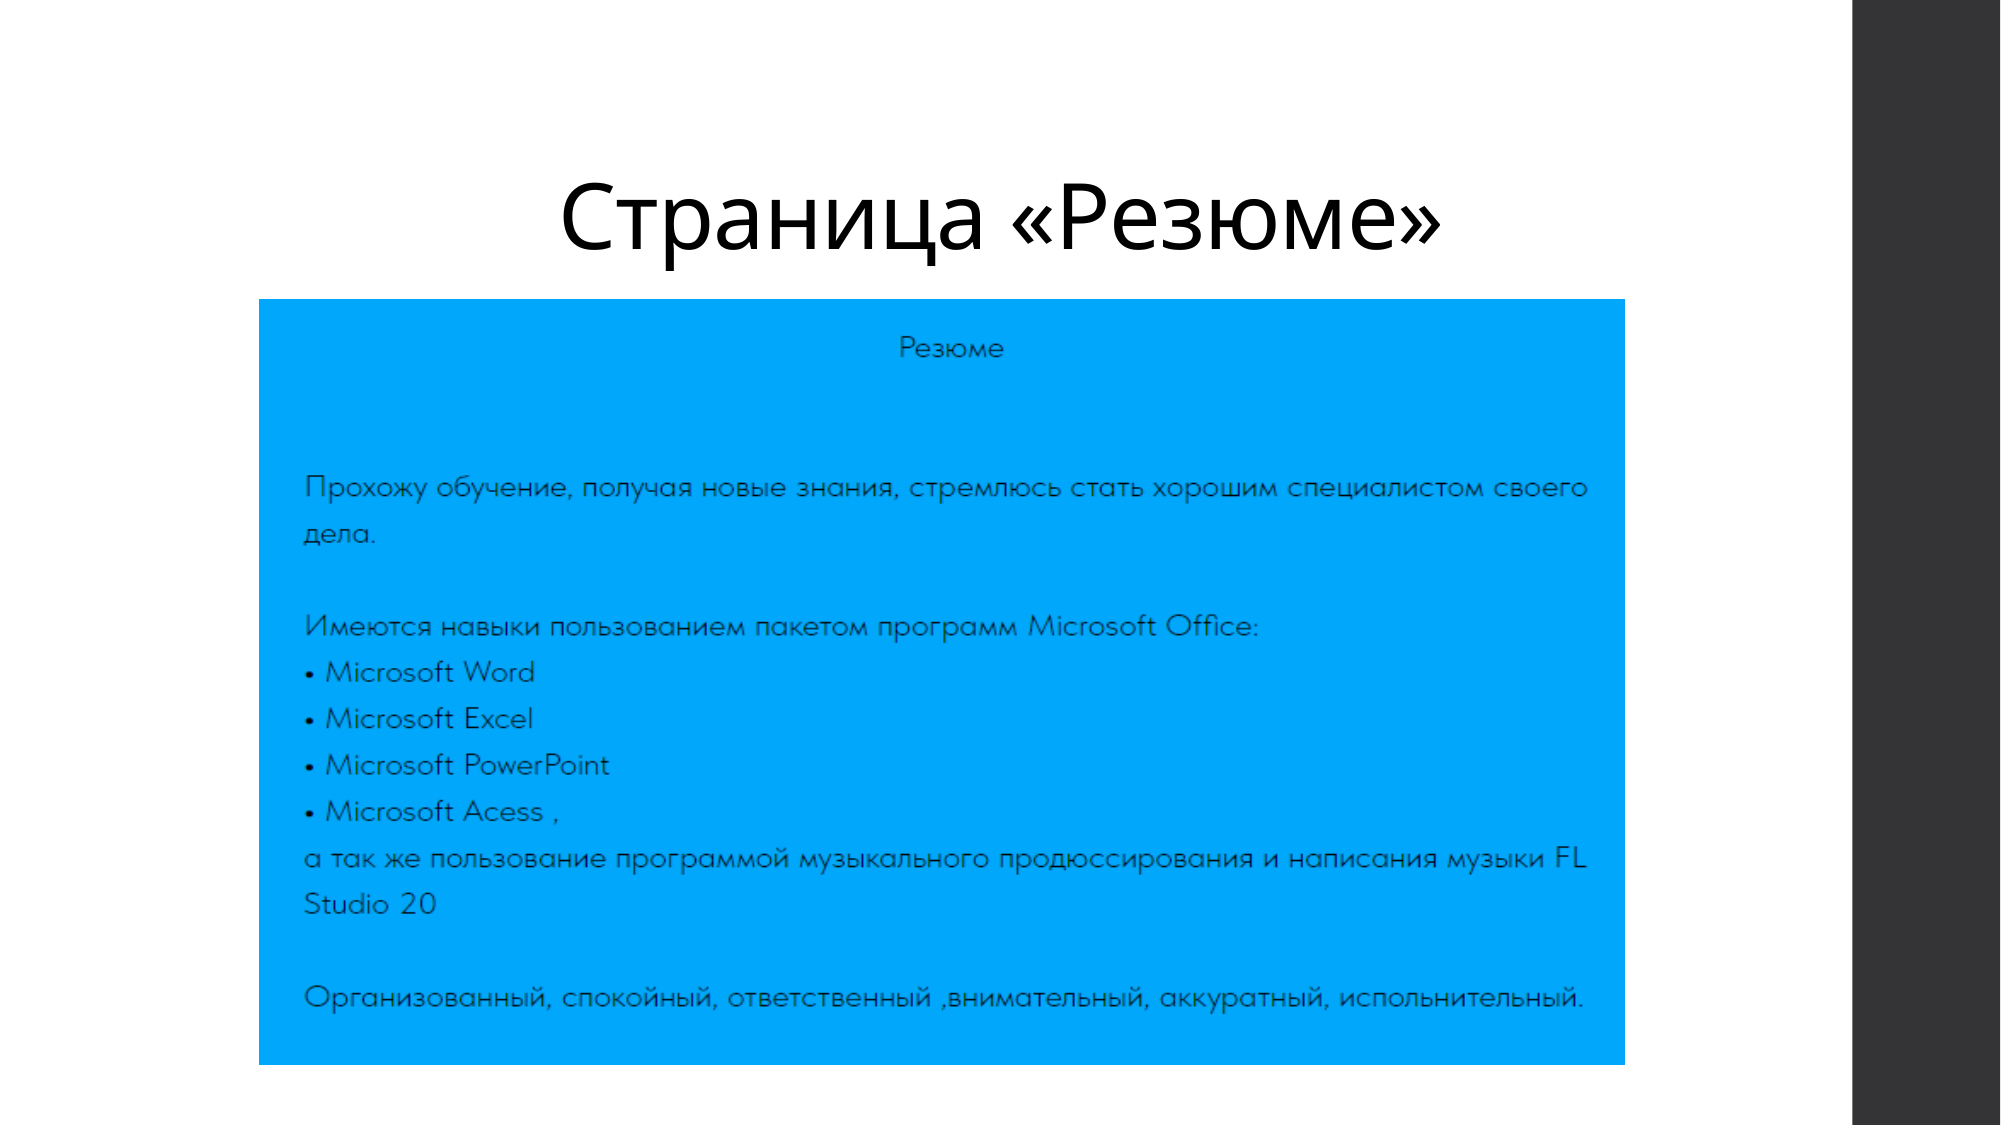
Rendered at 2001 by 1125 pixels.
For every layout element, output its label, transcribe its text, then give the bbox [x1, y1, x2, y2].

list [258, 299, 1626, 1066]
title Страница «Резюме» [206, 60, 1797, 278]
